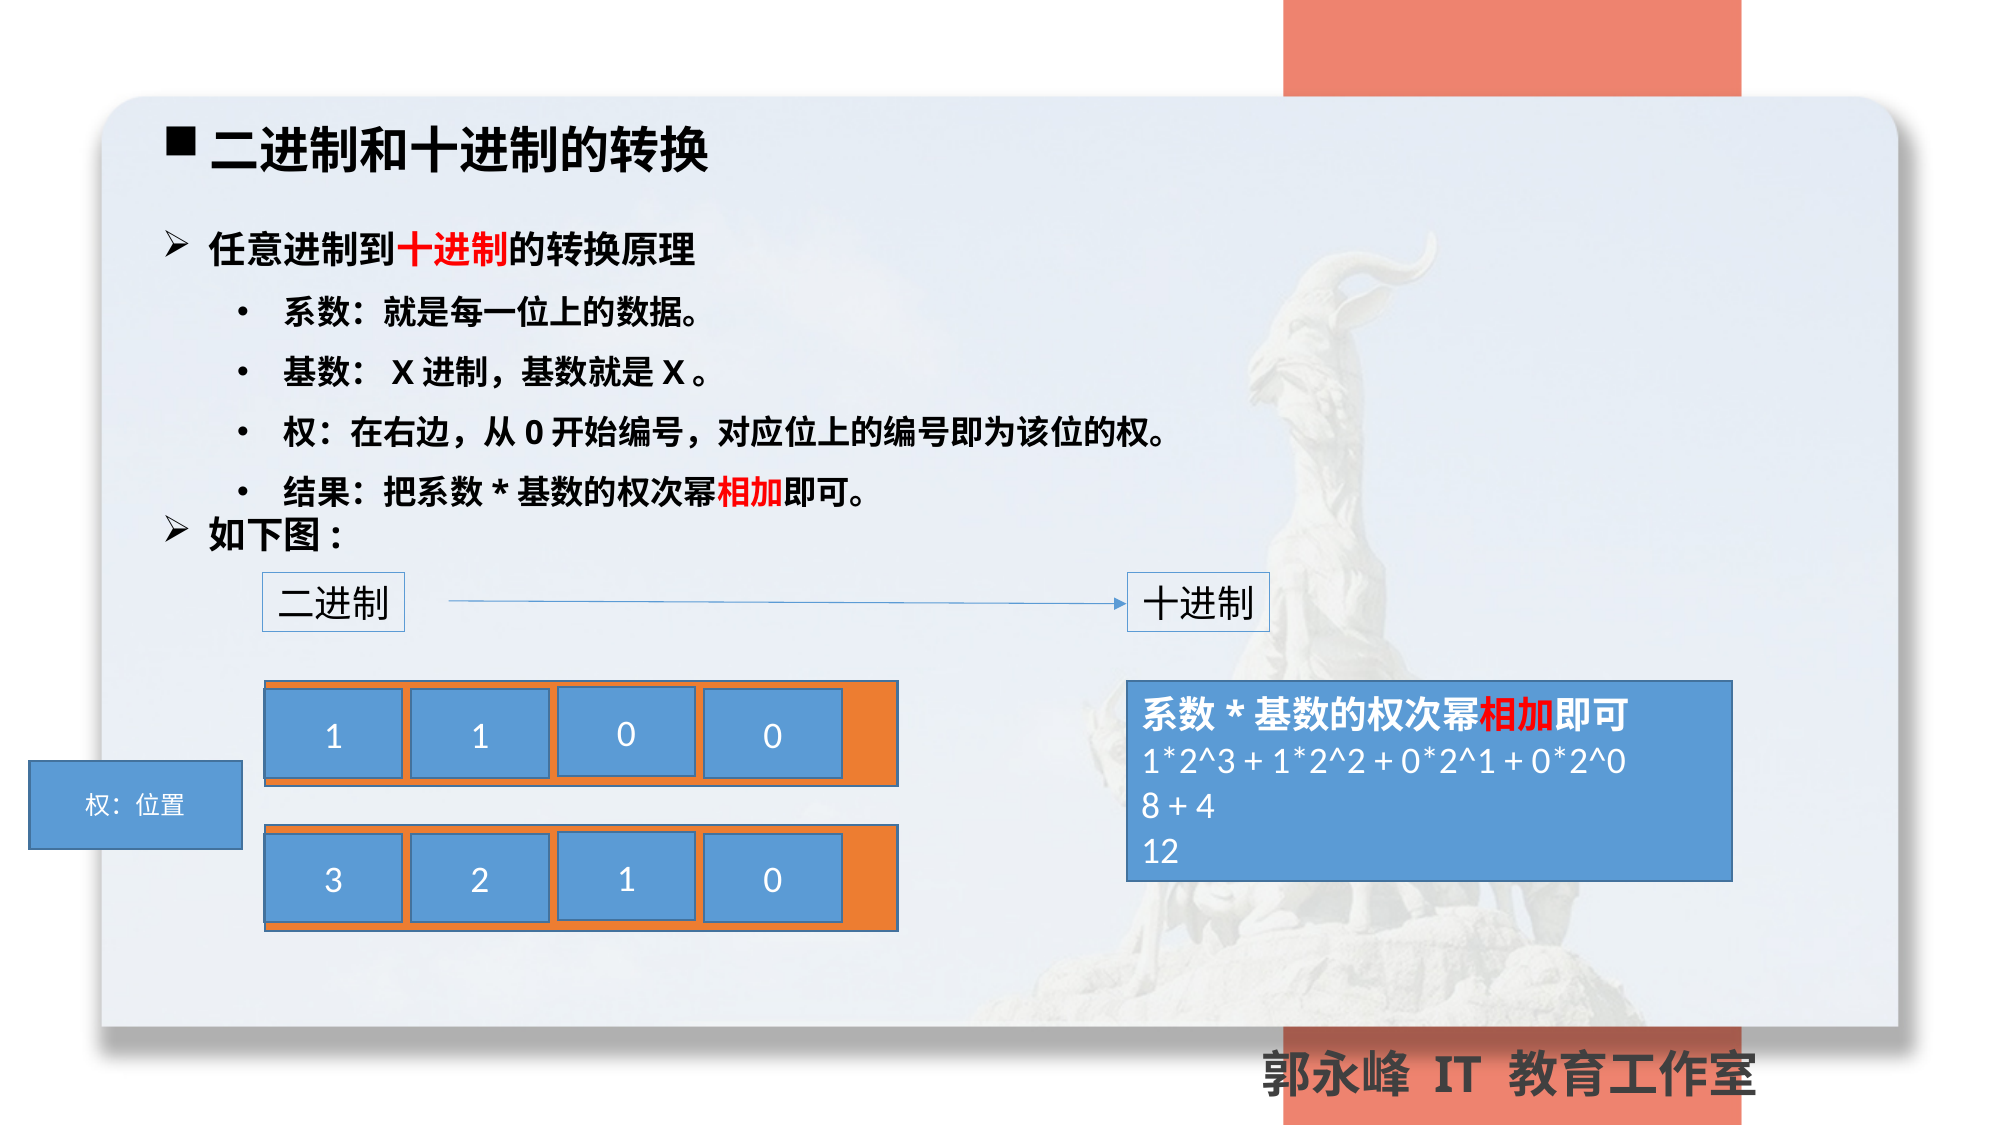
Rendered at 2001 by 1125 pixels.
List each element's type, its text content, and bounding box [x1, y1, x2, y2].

text_box 1 [557, 831, 696, 921]
text_box 3 [263, 833, 403, 923]
text_box 2 [410, 833, 550, 923]
picture [0, 0, 1998, 1125]
text_box 1 [263, 688, 403, 779]
text_box [264, 680, 899, 787]
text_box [448, 600, 1127, 604]
text_box 0 [557, 686, 696, 777]
text_box 二进制和十进制的转换 [147, 110, 725, 186]
text_box 二进制 [262, 572, 405, 632]
text_box 十进制 [1127, 572, 1270, 632]
text_box [264, 824, 899, 932]
text_box 系数*基数的权次幂相加即可 1*2^3 + 1*2^2 + 0*2^1 + 0*2^0 8 + 4 12 [1126, 680, 1733, 882]
text_box 任意进制到十进制的转换原理 系数：就是每一位上的数据。 基数：X进制，基数就是X。 权：在右边，从0开始编号，对应位上的编号即为该位的权。 结果：把系数*基数的权次幂相加即可。 如下图: [147, 218, 1832, 564]
text_box 0 [703, 688, 843, 779]
text_box 0 [703, 833, 843, 923]
text_box 权：位置 [28, 760, 243, 850]
text_box 1 [410, 688, 550, 779]
